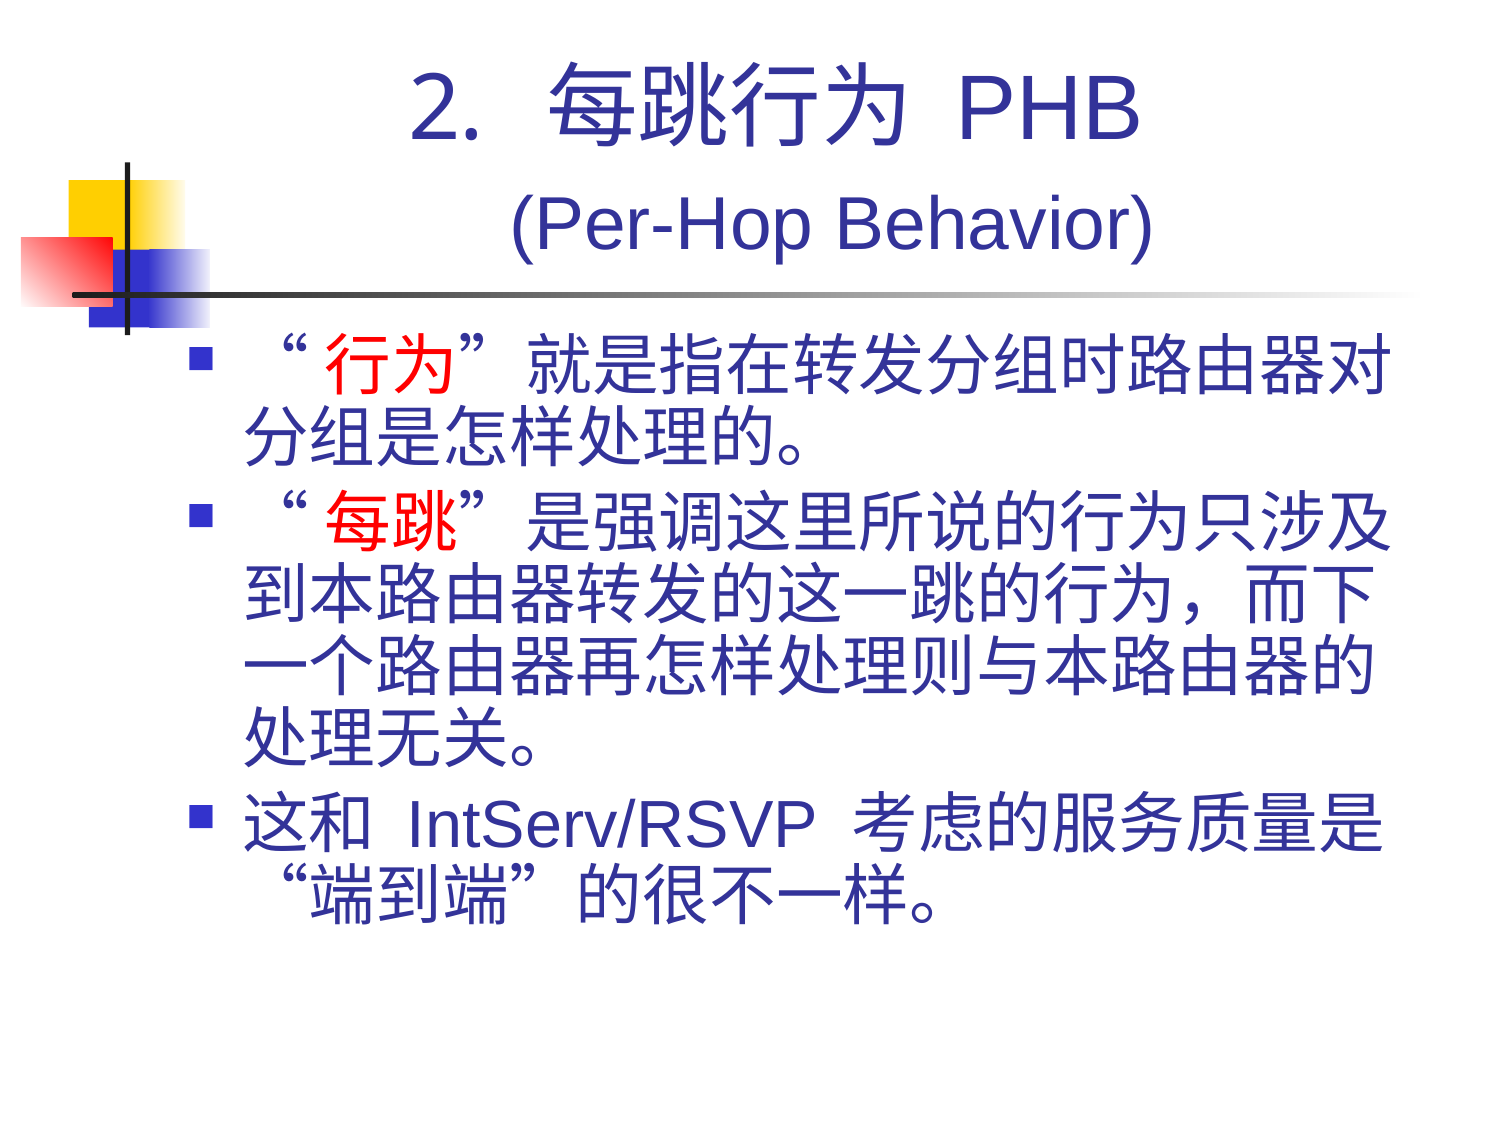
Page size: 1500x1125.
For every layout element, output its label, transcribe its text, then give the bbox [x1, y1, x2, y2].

title 每跳行为 PHB (Per-Hop Behavior) [188, 35, 1365, 275]
list “行为”就是指在转发分组时路由器对分组是怎样处理的。 “每跳”是强调这里所说的行为只涉及到本路由器转发的这一跳的行为，而下一个路由器再怎样处理则与本路由器的处理无关。 这和 IntServ/RSVP 考虑的服务质量是“端到端”的很不一样。 [171, 324, 1447, 1000]
